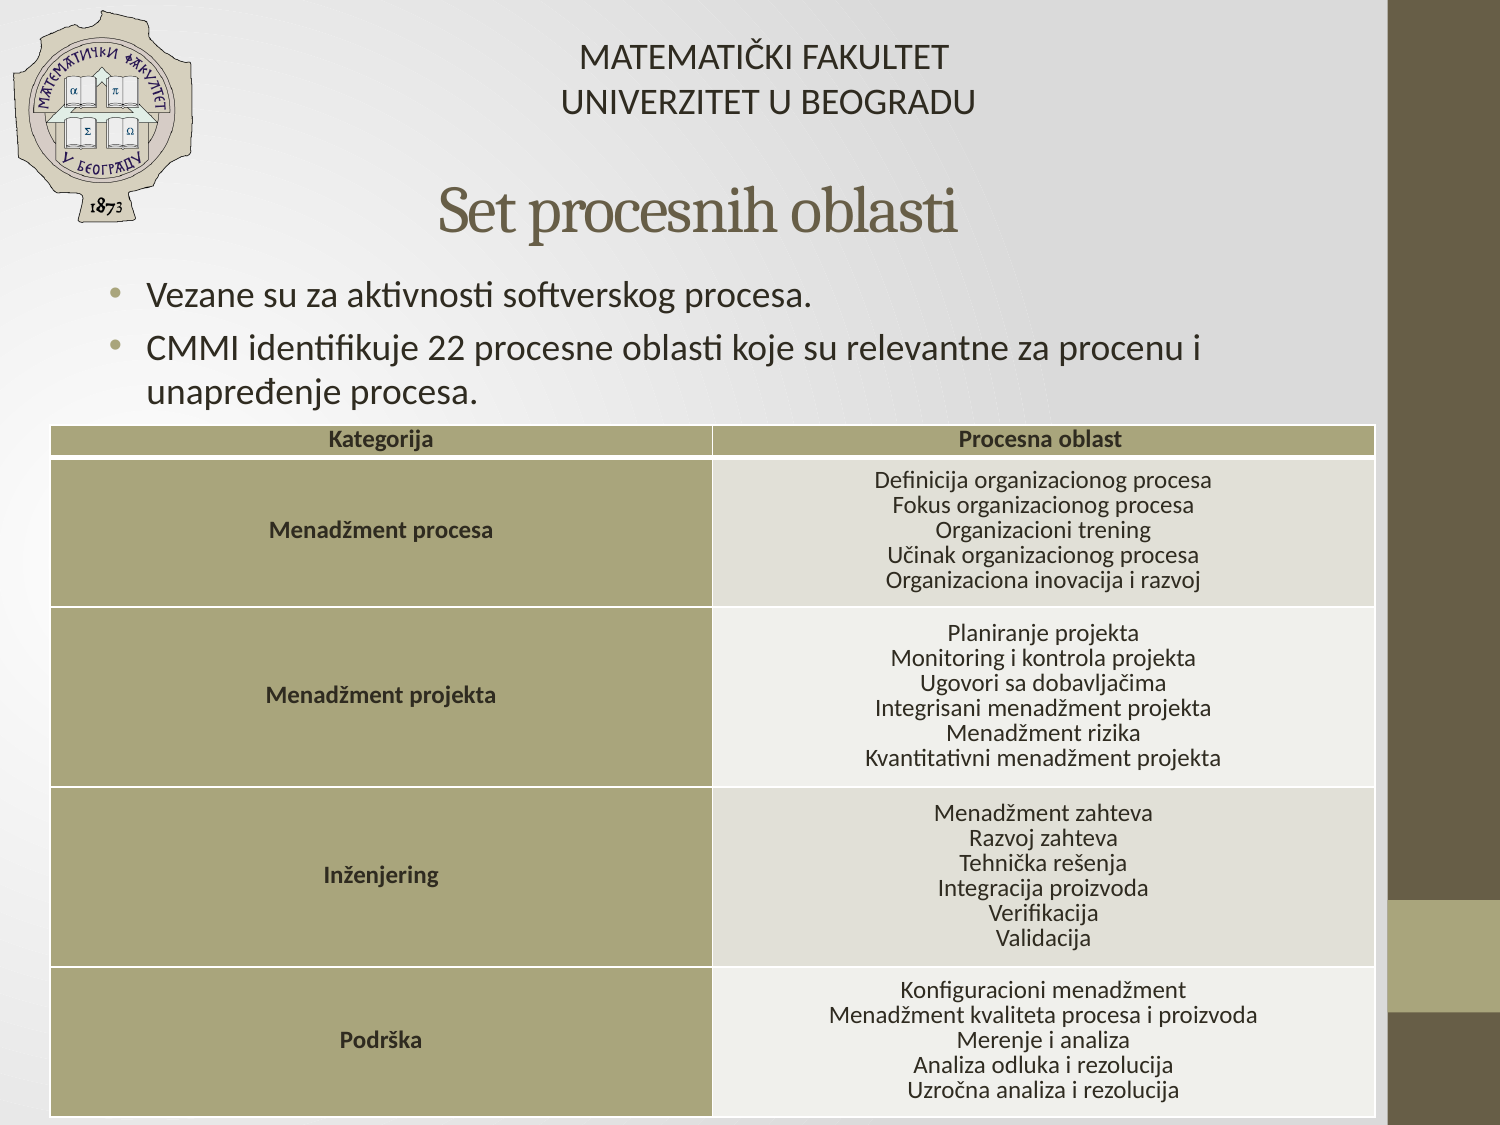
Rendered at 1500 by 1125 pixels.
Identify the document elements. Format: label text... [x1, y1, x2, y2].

table_cell Konfiguracioni menadžment Menadžment kvaliteta procesa i proizvoda Merenje i analiza Analiza odluka i rezolucija Uzročna analiza i rezolucija [713, 968, 1374, 1116]
table_cell Menadžment procesa [51, 460, 712, 606]
table_cell Menadžment projekta [51, 608, 712, 786]
table_cell Menadžment zahteva Razvoj zahteva Tehnička rešenja Integracija proizvoda Verifikacija Validacija [713, 788, 1374, 966]
picture [11, 9, 193, 224]
table_cell Definicija organizacionog procesa Fokus organizacionog procesa Organizacioni trening Učinak organizacionog procesa Organizaciona inovacija i razvoj [713, 460, 1374, 606]
text_box MATEMATIČKI FAKULTET UNIVERZITET U BEOGRADU [287, 24, 1250, 130]
table_header Kategorija [51, 426, 712, 455]
title Set procesnih oblasti [75, 112, 1325, 262]
table_cell Inženjering [51, 788, 712, 966]
table_header Procesna oblast [713, 426, 1374, 455]
list Vezane su za aktivnosti softverskog procesa. CMMI identifikuje 22 procesne oblasti koje su relevantne za procenu i unapređenje procesa. [75, 262, 1325, 424]
table_cell Podrška [51, 968, 712, 1116]
table_cell Planiranje projekta Monitoring i kontrola projekta Ugovori sa dobavljačima Integrisani menadžment projekta Menadžment rizika Kvantitativni menadžment projekta [713, 608, 1374, 786]
